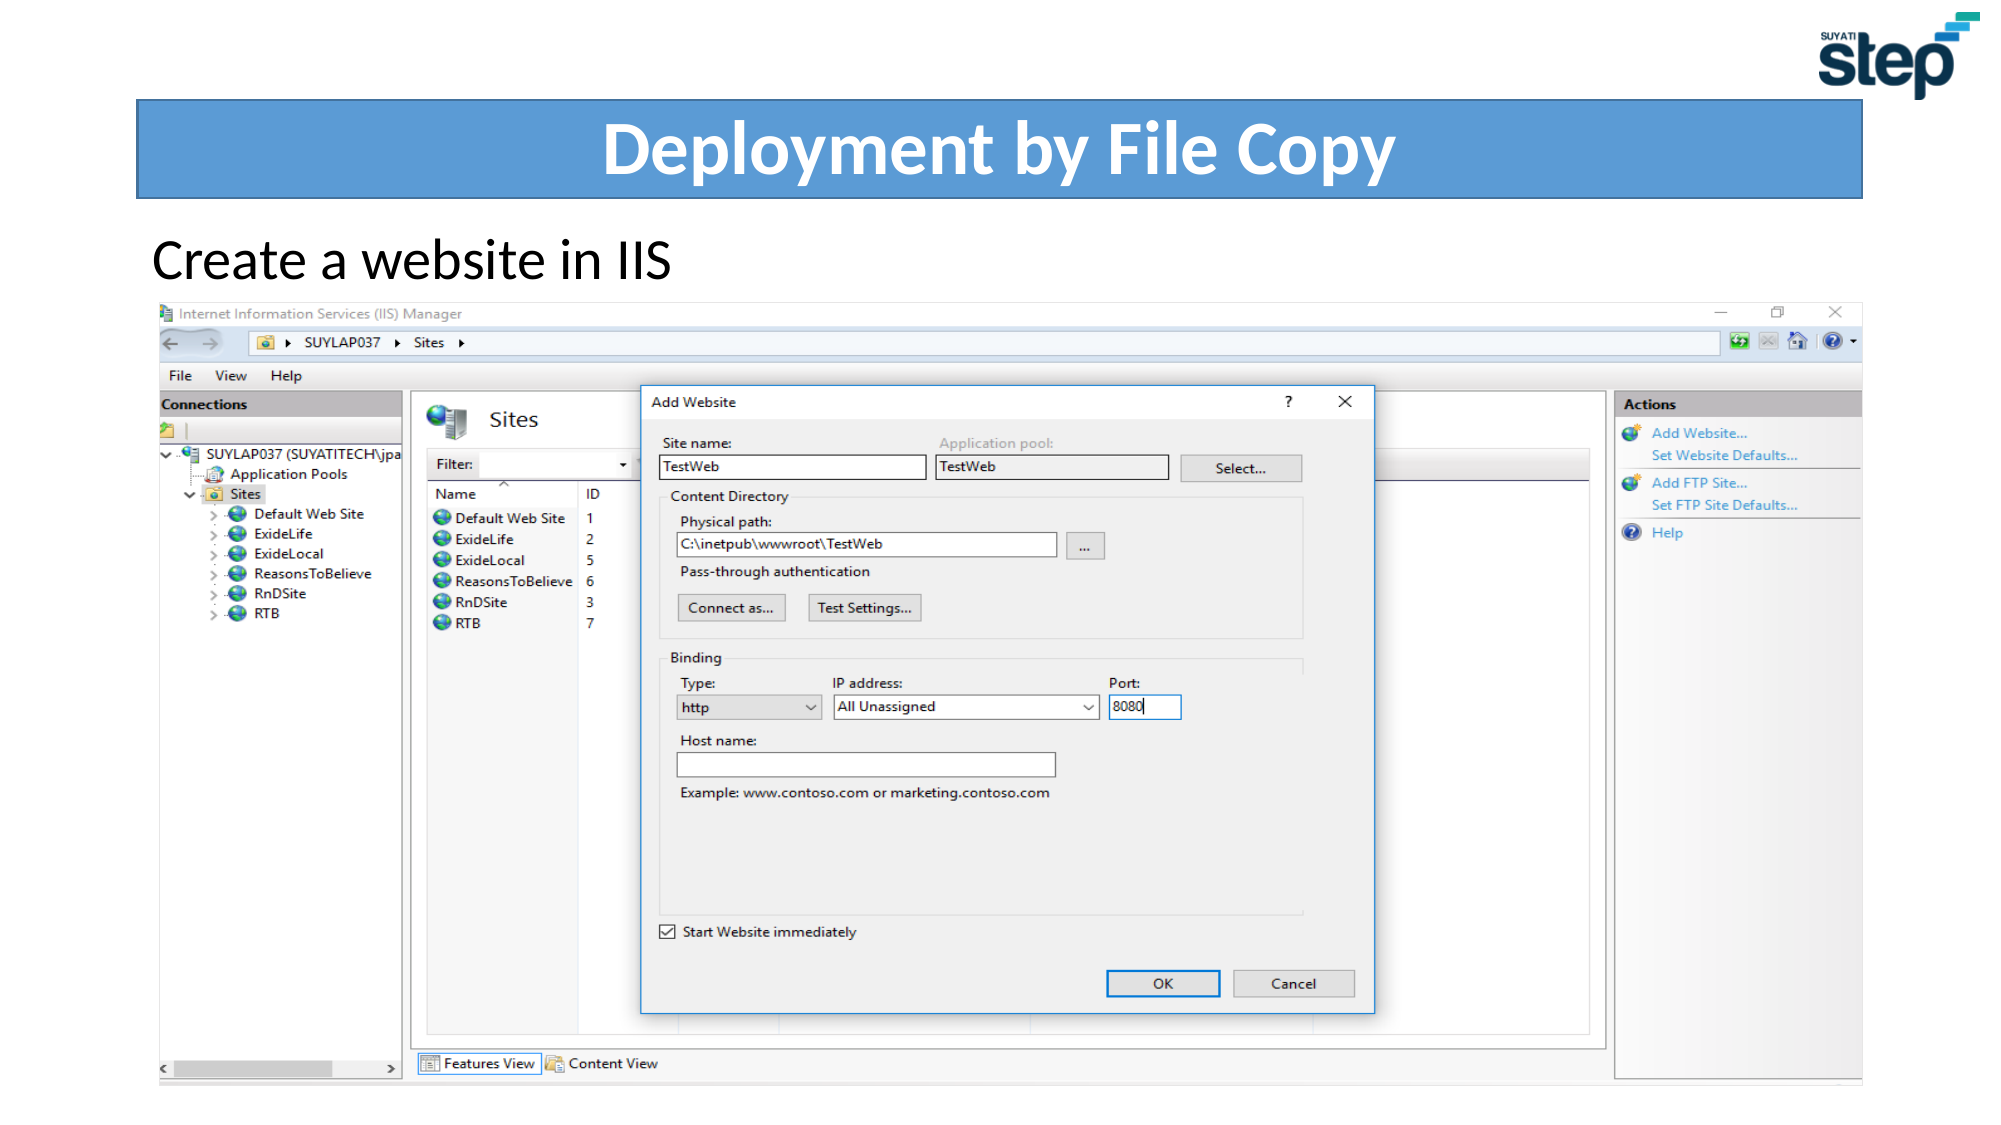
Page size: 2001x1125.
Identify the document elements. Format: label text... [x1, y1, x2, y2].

list Create a website in IIS [137, 221, 1863, 1125]
picture [159, 302, 1863, 1086]
picture [1819, 12, 1980, 100]
title Deployment by File Copy [136, 99, 1863, 199]
